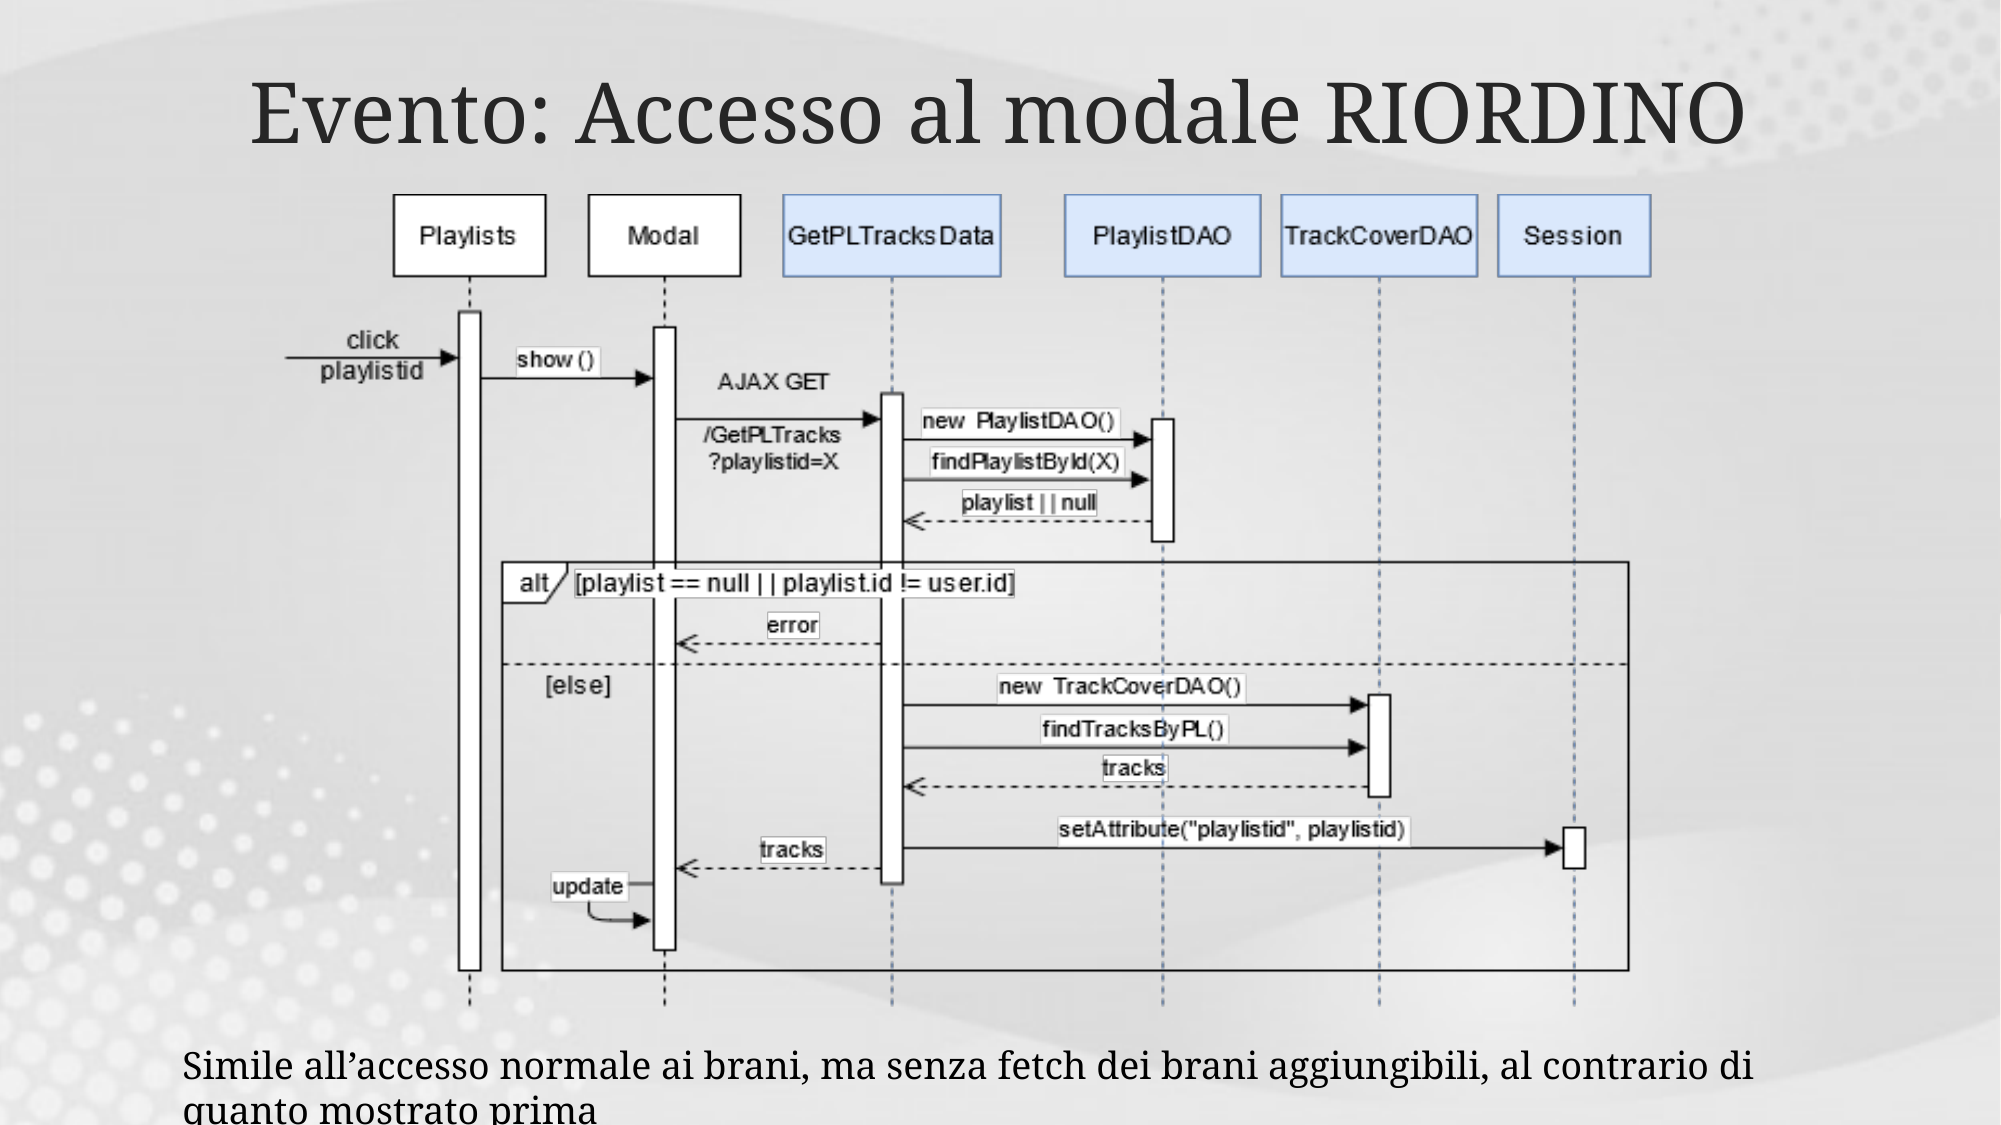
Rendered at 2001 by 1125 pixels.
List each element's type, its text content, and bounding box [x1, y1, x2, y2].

text_box Simile all’accesso normale ai brani, ma senza fetch dei brani aggiungibili, al contrario di quanto mostrato prima [167, 1034, 1833, 1125]
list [270, 194, 1654, 1016]
title Evento: Accesso al modale RIORDINO [212, 2, 1788, 217]
picture [0, 0, 2001, 1125]
